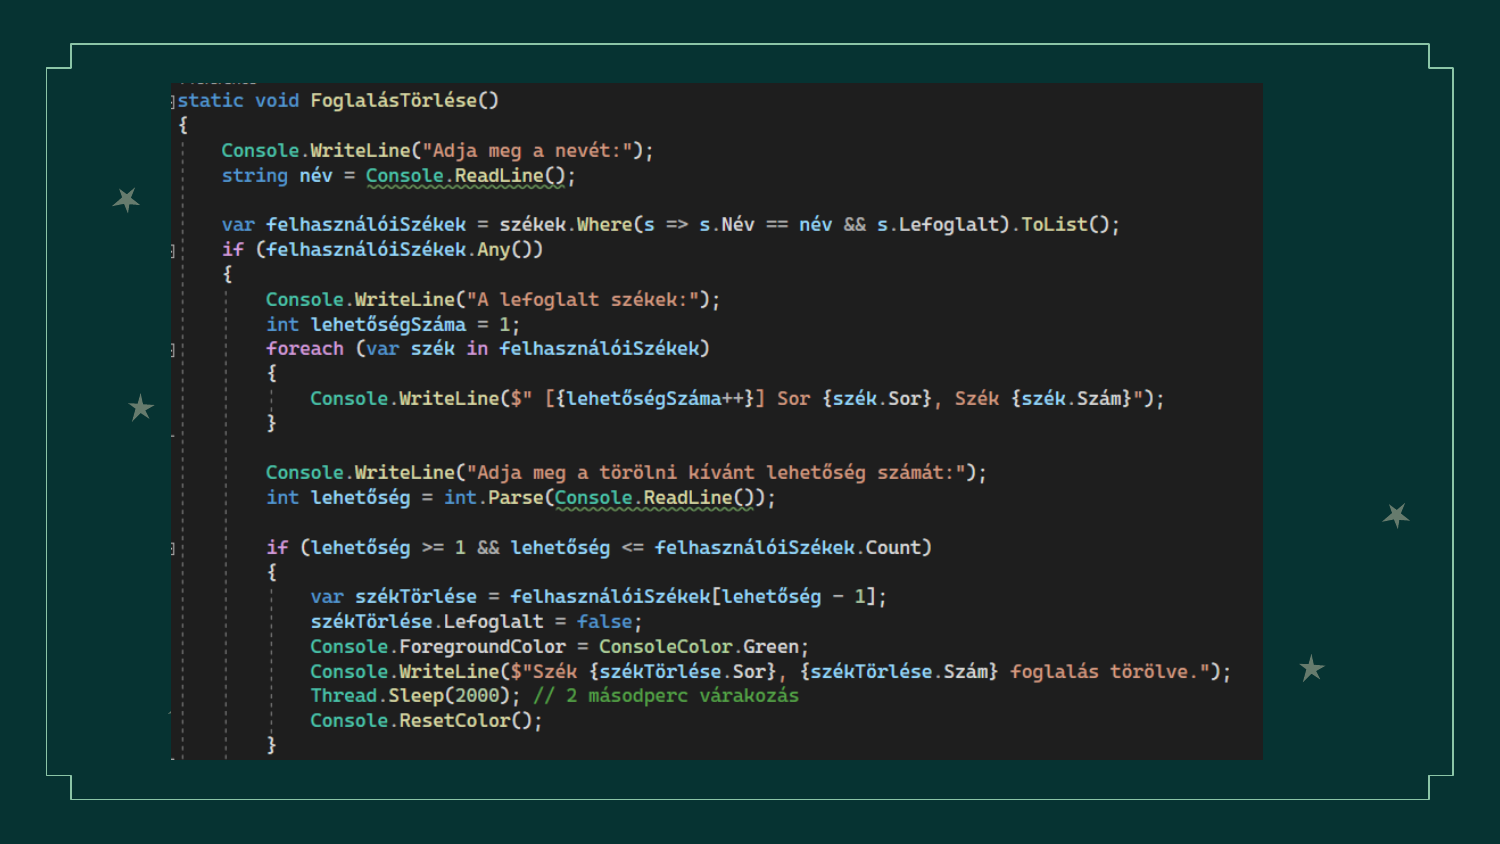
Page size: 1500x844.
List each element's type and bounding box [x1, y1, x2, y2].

picture [171, 83, 1263, 760]
